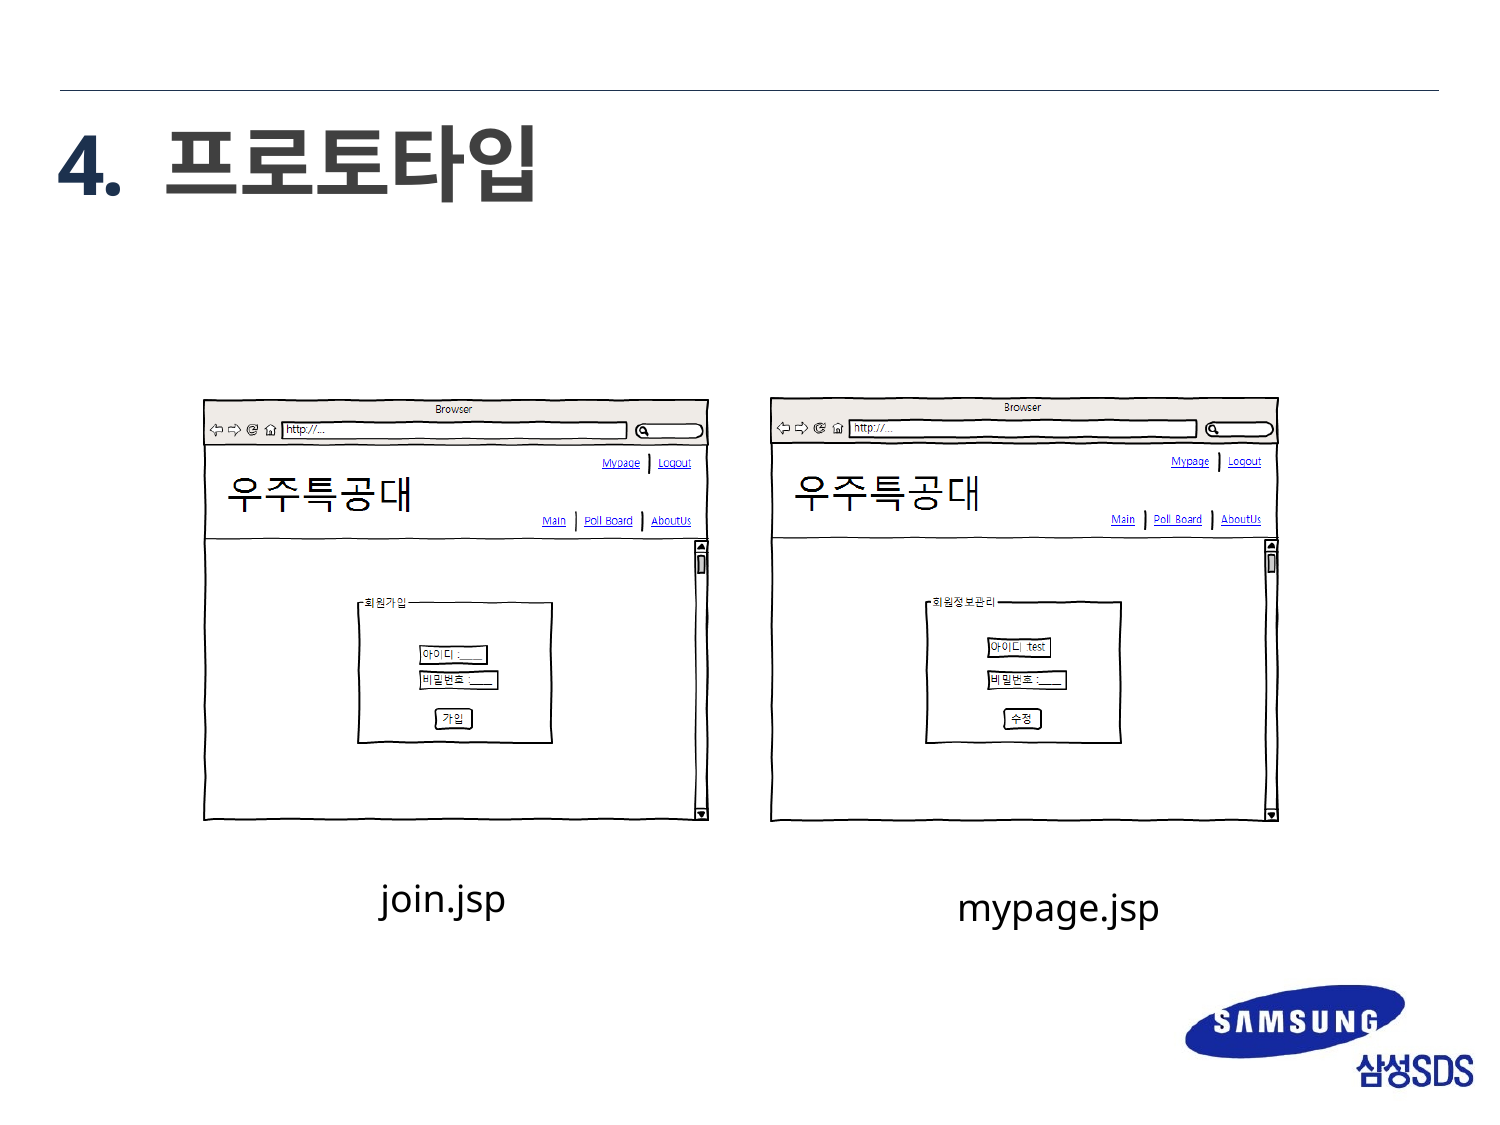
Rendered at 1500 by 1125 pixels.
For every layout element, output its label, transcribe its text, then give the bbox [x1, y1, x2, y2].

text_box join.jsp [365, 867, 522, 927]
picture [766, 394, 1282, 824]
picture [1133, 949, 1500, 1125]
text_box mypage.jsp [942, 876, 1176, 937]
picture [200, 396, 712, 825]
title 4. 프로토타입 [42, 114, 1190, 211]
